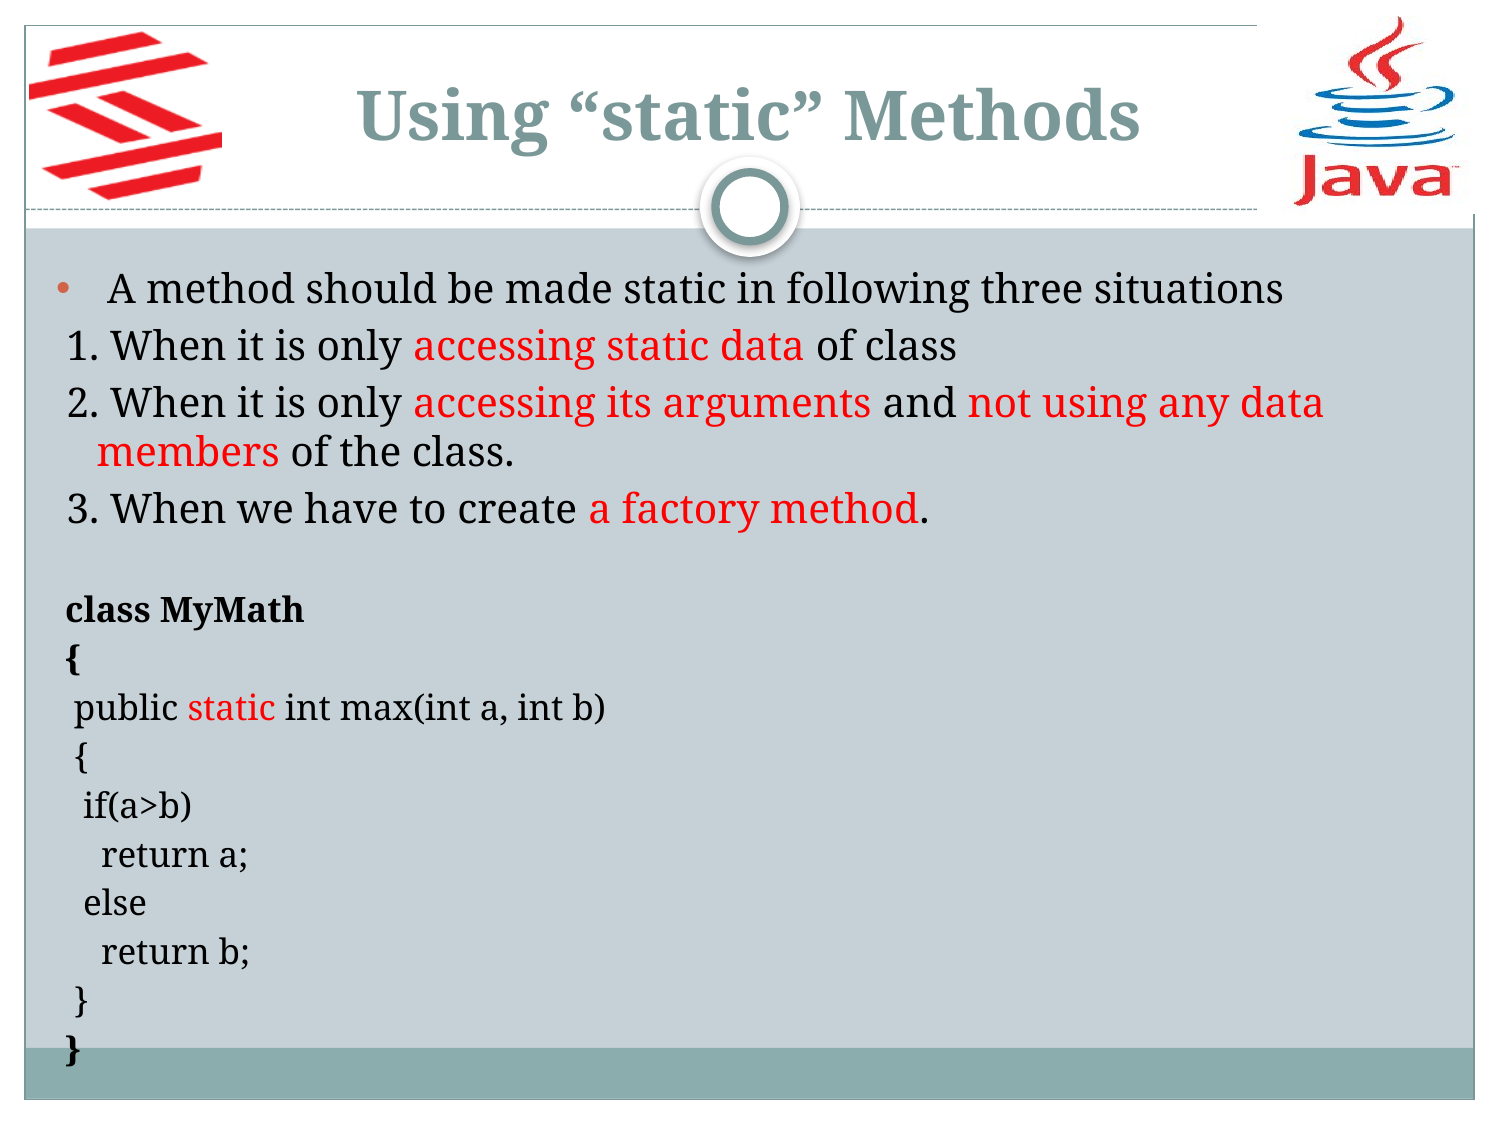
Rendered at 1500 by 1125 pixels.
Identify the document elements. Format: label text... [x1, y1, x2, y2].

list A method should be made static in following three situations 1. When it is only accessing static data of class 2. When it is only accessing its arguments and not using any data members of the class. 3. When we have to create a factory method. class MyMath { public static int max(int a, int b) { if(a>b) return a; else return b; } } [41, 255, 1460, 1083]
title Using “static” Methods [227, 37, 1250, 162]
picture [29, 30, 222, 209]
picture [1257, 6, 1486, 214]
